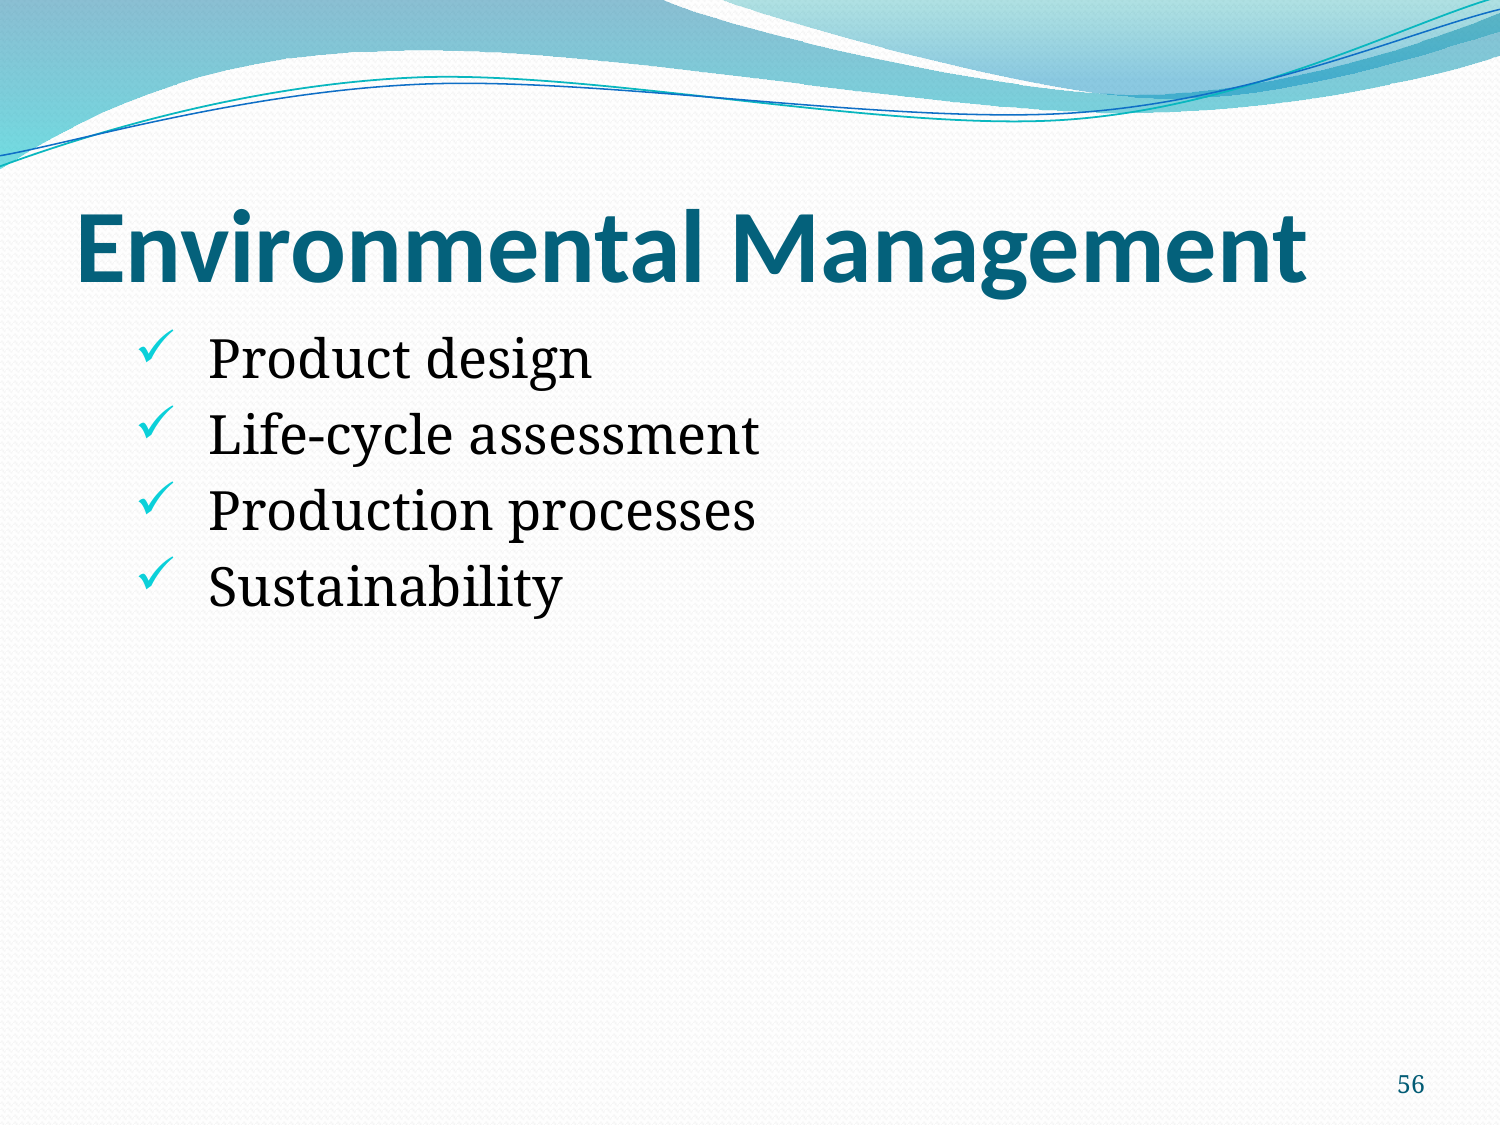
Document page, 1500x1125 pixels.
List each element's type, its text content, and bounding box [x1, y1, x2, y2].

slide_number 56 [1299, 1042, 1425, 1103]
title Environmental Management [75, 115, 1425, 303]
list Product design Life-cycle assessment Production processes Sustainability [75, 317, 1425, 1038]
